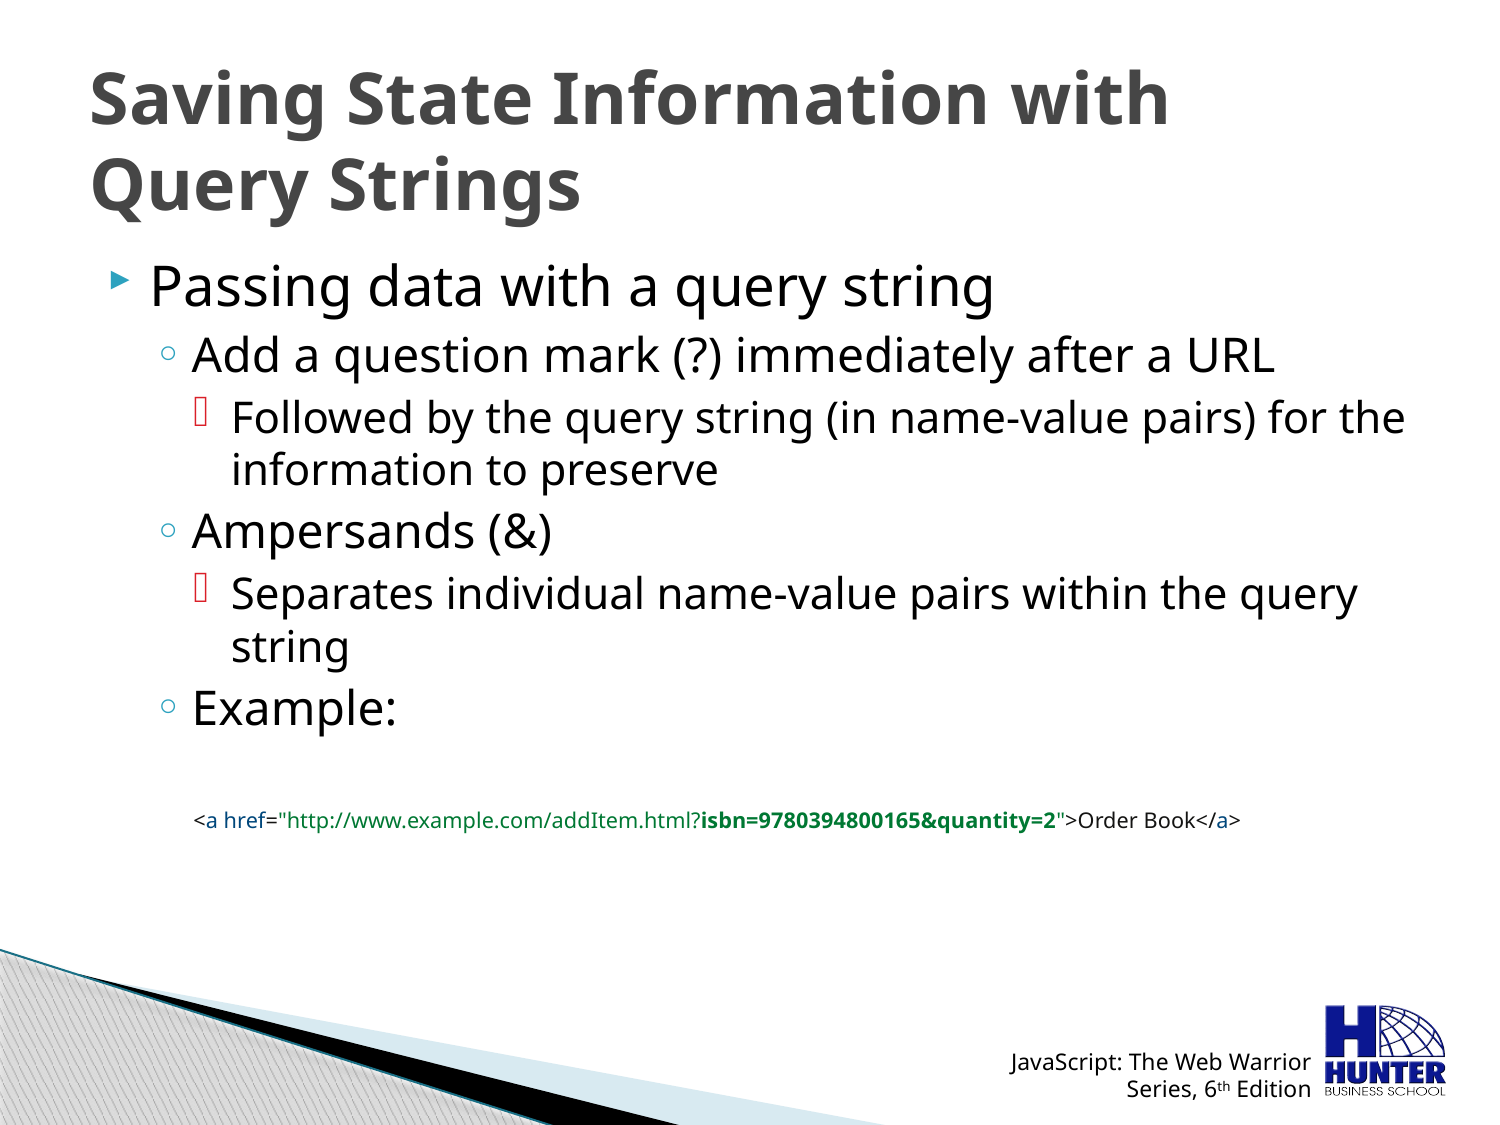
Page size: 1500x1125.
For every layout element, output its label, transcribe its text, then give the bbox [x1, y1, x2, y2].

picture [1325, 1005, 1446, 1097]
title Saving State Information with Query Strings [75, 45, 1425, 233]
list Passing data with a query string Add a question mark (?) immediately after a URL Followed by the query string (in name-value pairs) for the information to preserve Ampersands (&) Separates individual name-value pairs within the query string Example: <a href="http://www.example.com/addItem.html?isbn=9780394800165&quantity=2">Order Book</a> [75, 243, 1425, 986]
